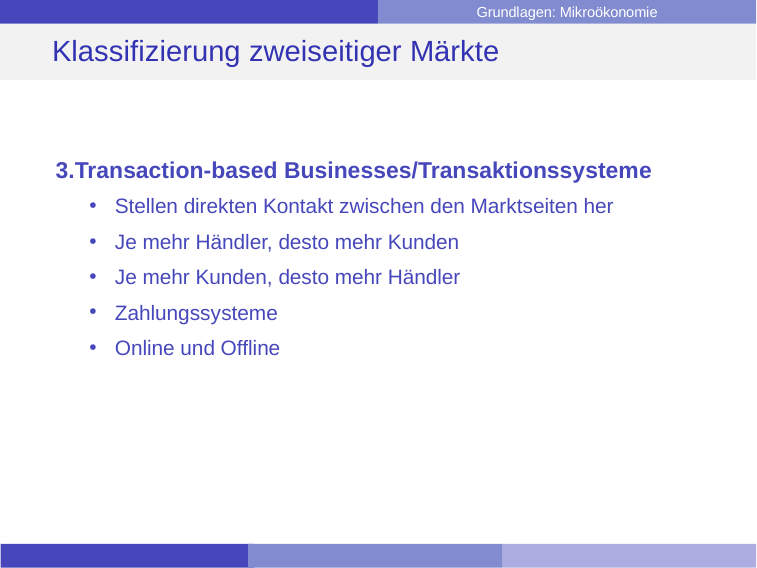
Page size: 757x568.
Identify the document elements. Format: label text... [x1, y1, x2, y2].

title Klassifizierung zweiseitiger Märkte [52, 36, 705, 69]
list Transaction-based Businesses/Transaktionssysteme Stellen direkten Kontakt zwischen den Marktseiten her Je mehr Händler, desto mehr Kunden Je mehr Kunden, desto mehr Händler Zahlungssysteme Online und Offline [40, 158, 693, 405]
